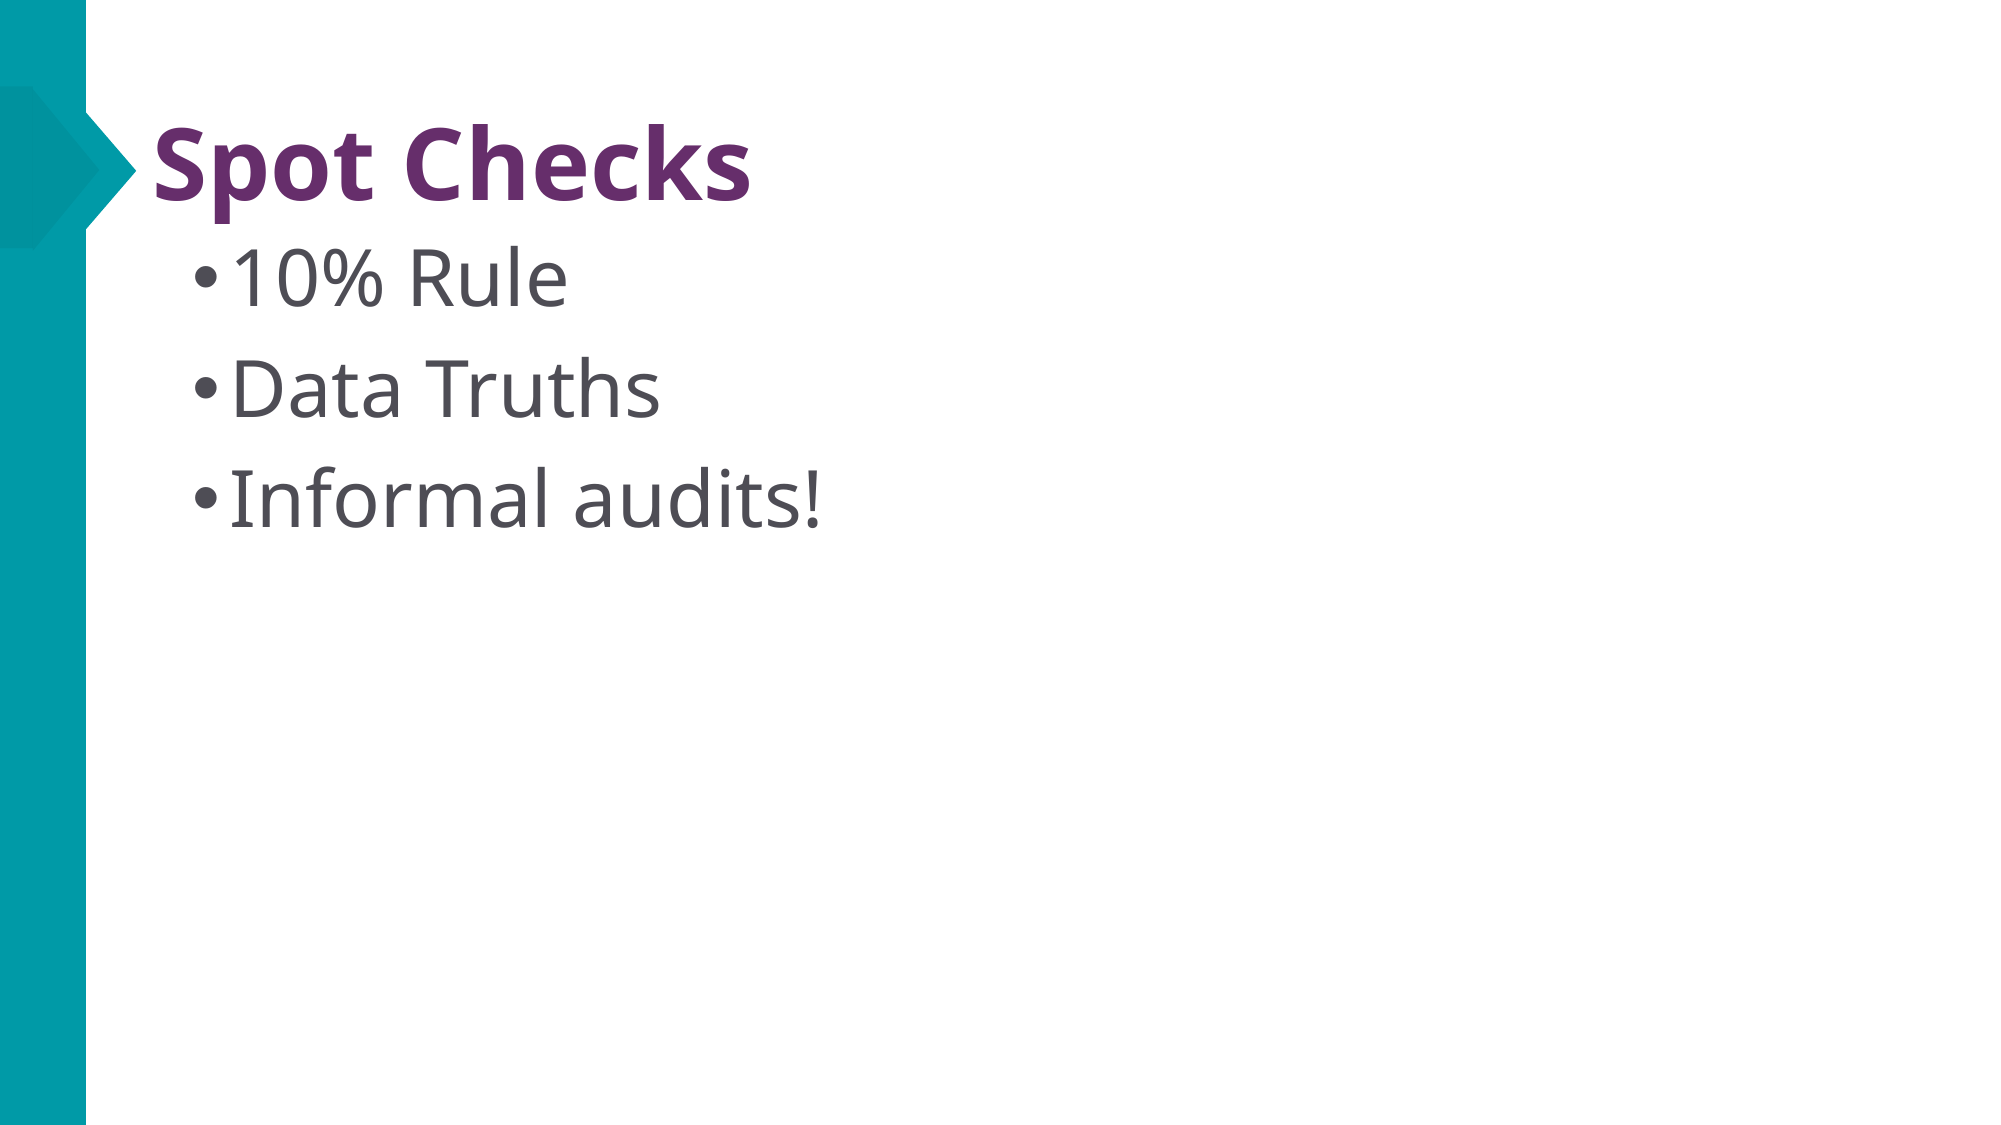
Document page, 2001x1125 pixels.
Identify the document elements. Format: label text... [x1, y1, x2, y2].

title Spot Checks [137, 59, 1903, 278]
list 10% Rule Data Truths Informal audits! [177, 230, 1903, 945]
